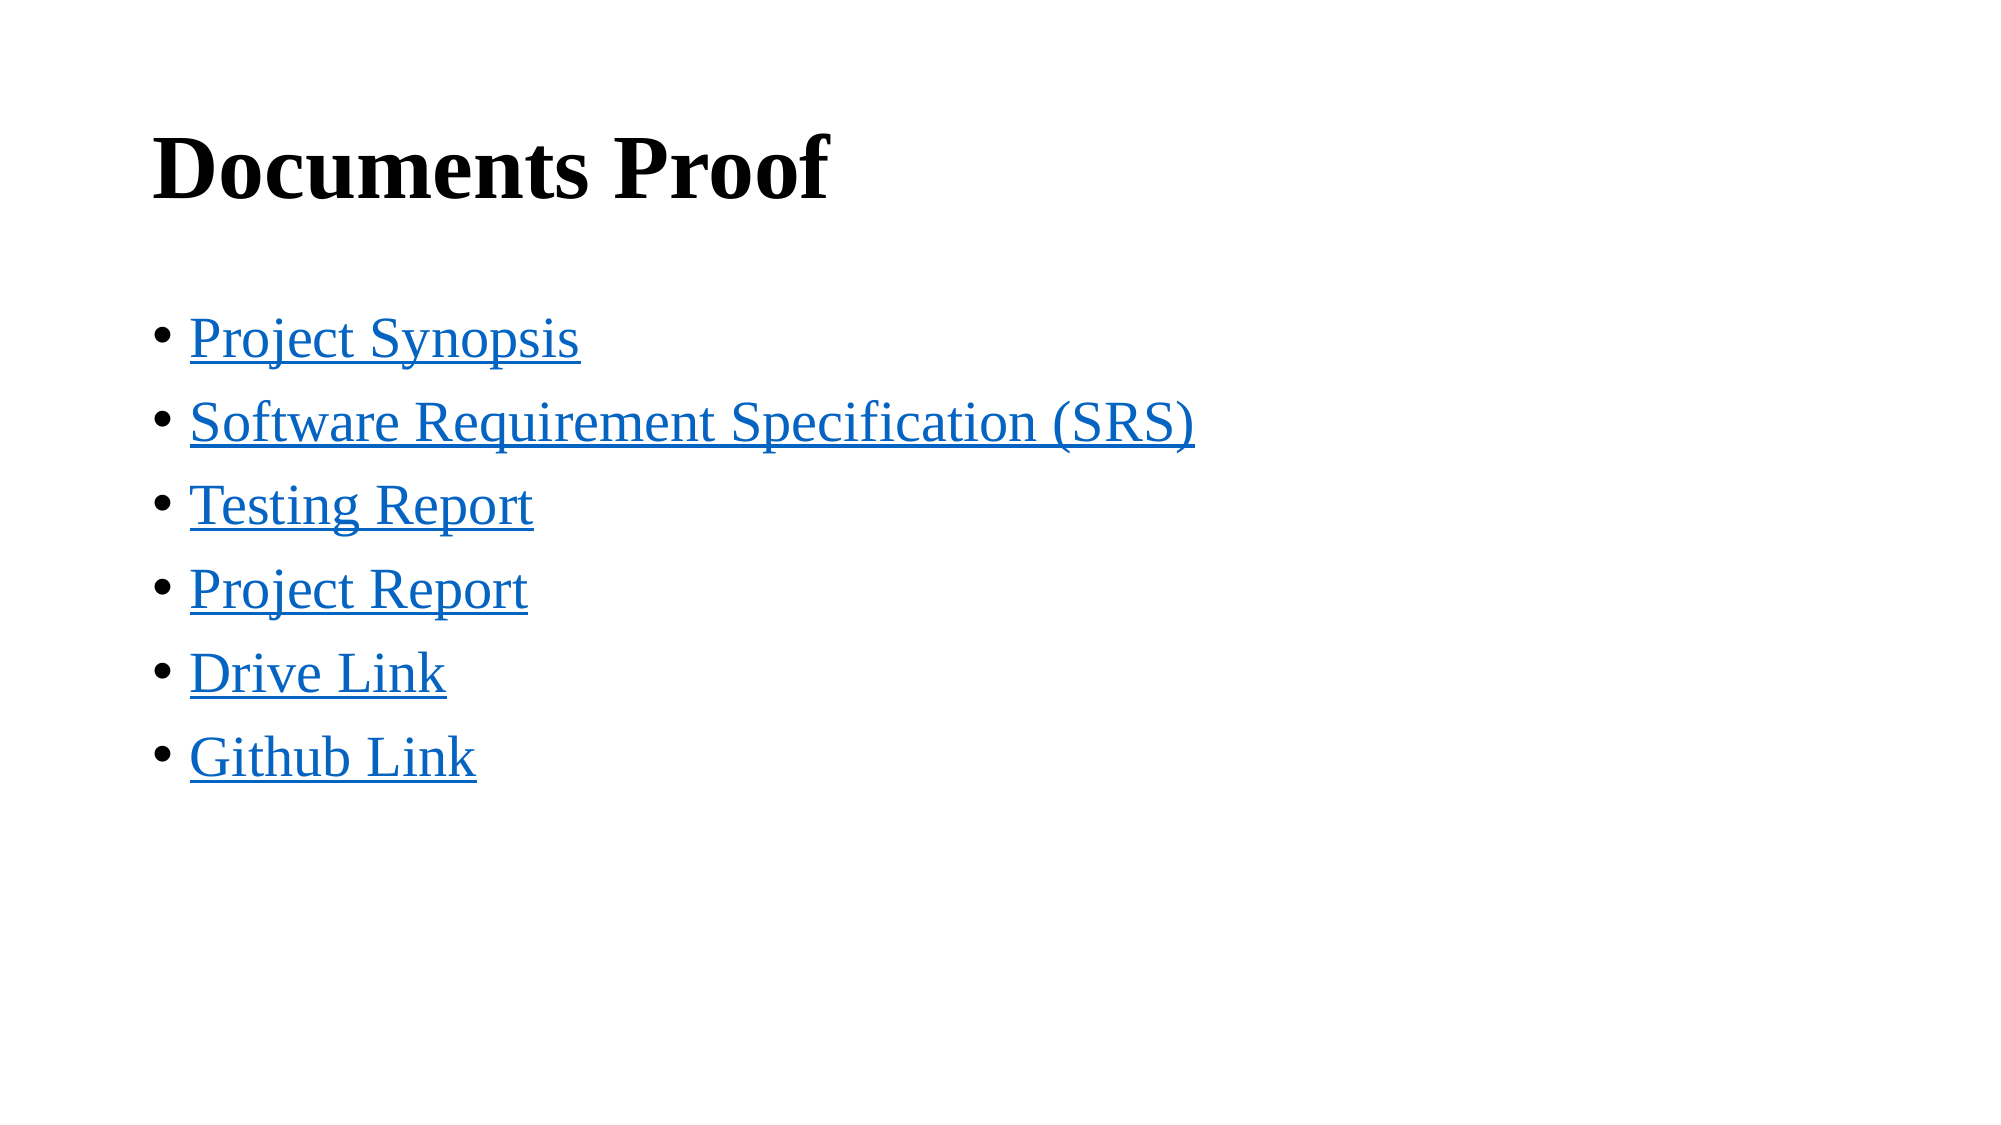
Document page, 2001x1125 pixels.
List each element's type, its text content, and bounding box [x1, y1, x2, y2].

list Project Synopsis Software Requirement Specification (SRS) Testing Report Project Report Drive Link Github Link [137, 299, 1863, 1014]
title Documents Proof [137, 59, 1863, 278]
